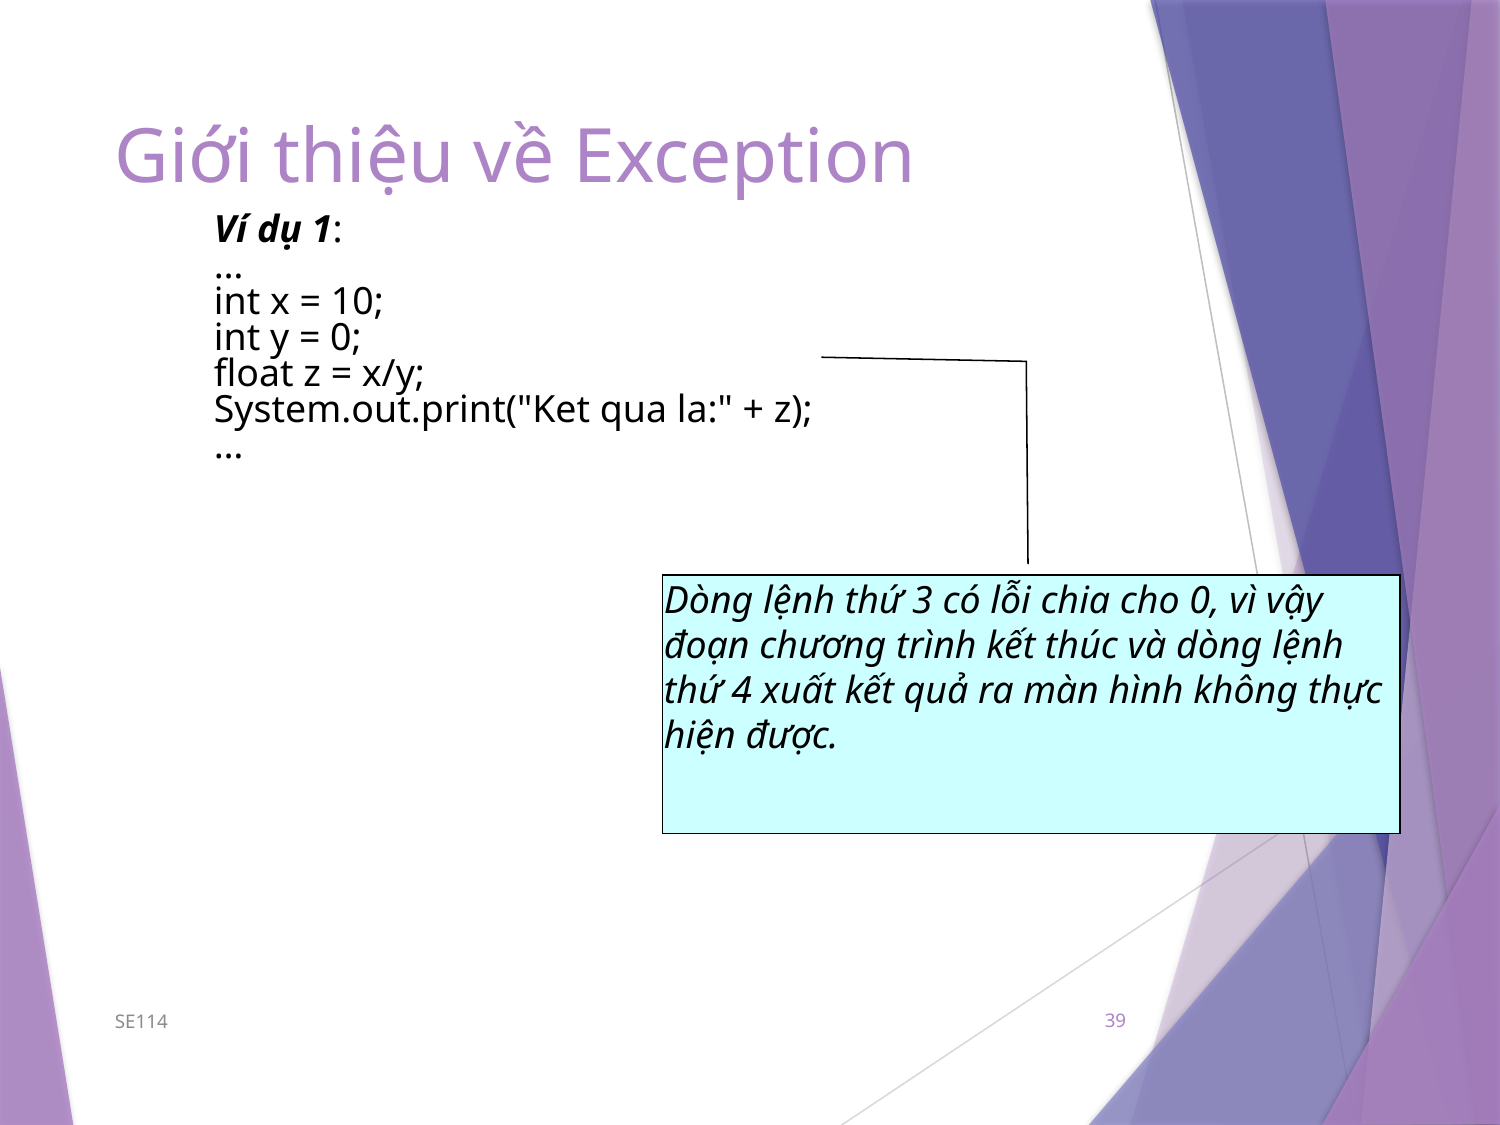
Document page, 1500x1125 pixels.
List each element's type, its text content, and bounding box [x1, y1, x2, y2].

footer SE114 [99, 991, 859, 1051]
text_box Ví dụ 1: … int x = 10; int y = 0; float z = x/y; System.out.print("Ket qua la:" + z); … [212, 212, 950, 468]
text_box Dòng lệnh thứ 3 có lỗi chia cho 0, vì vậy đoạn chương trình kết thúc và dòng lệnh thứ 4 xuất kết quả ra màn hình không thực hiện được. [662, 574, 1400, 834]
slide_number 39 [1057, 991, 1142, 1051]
title Giới thiệu về Exception [99, 99, 1142, 317]
